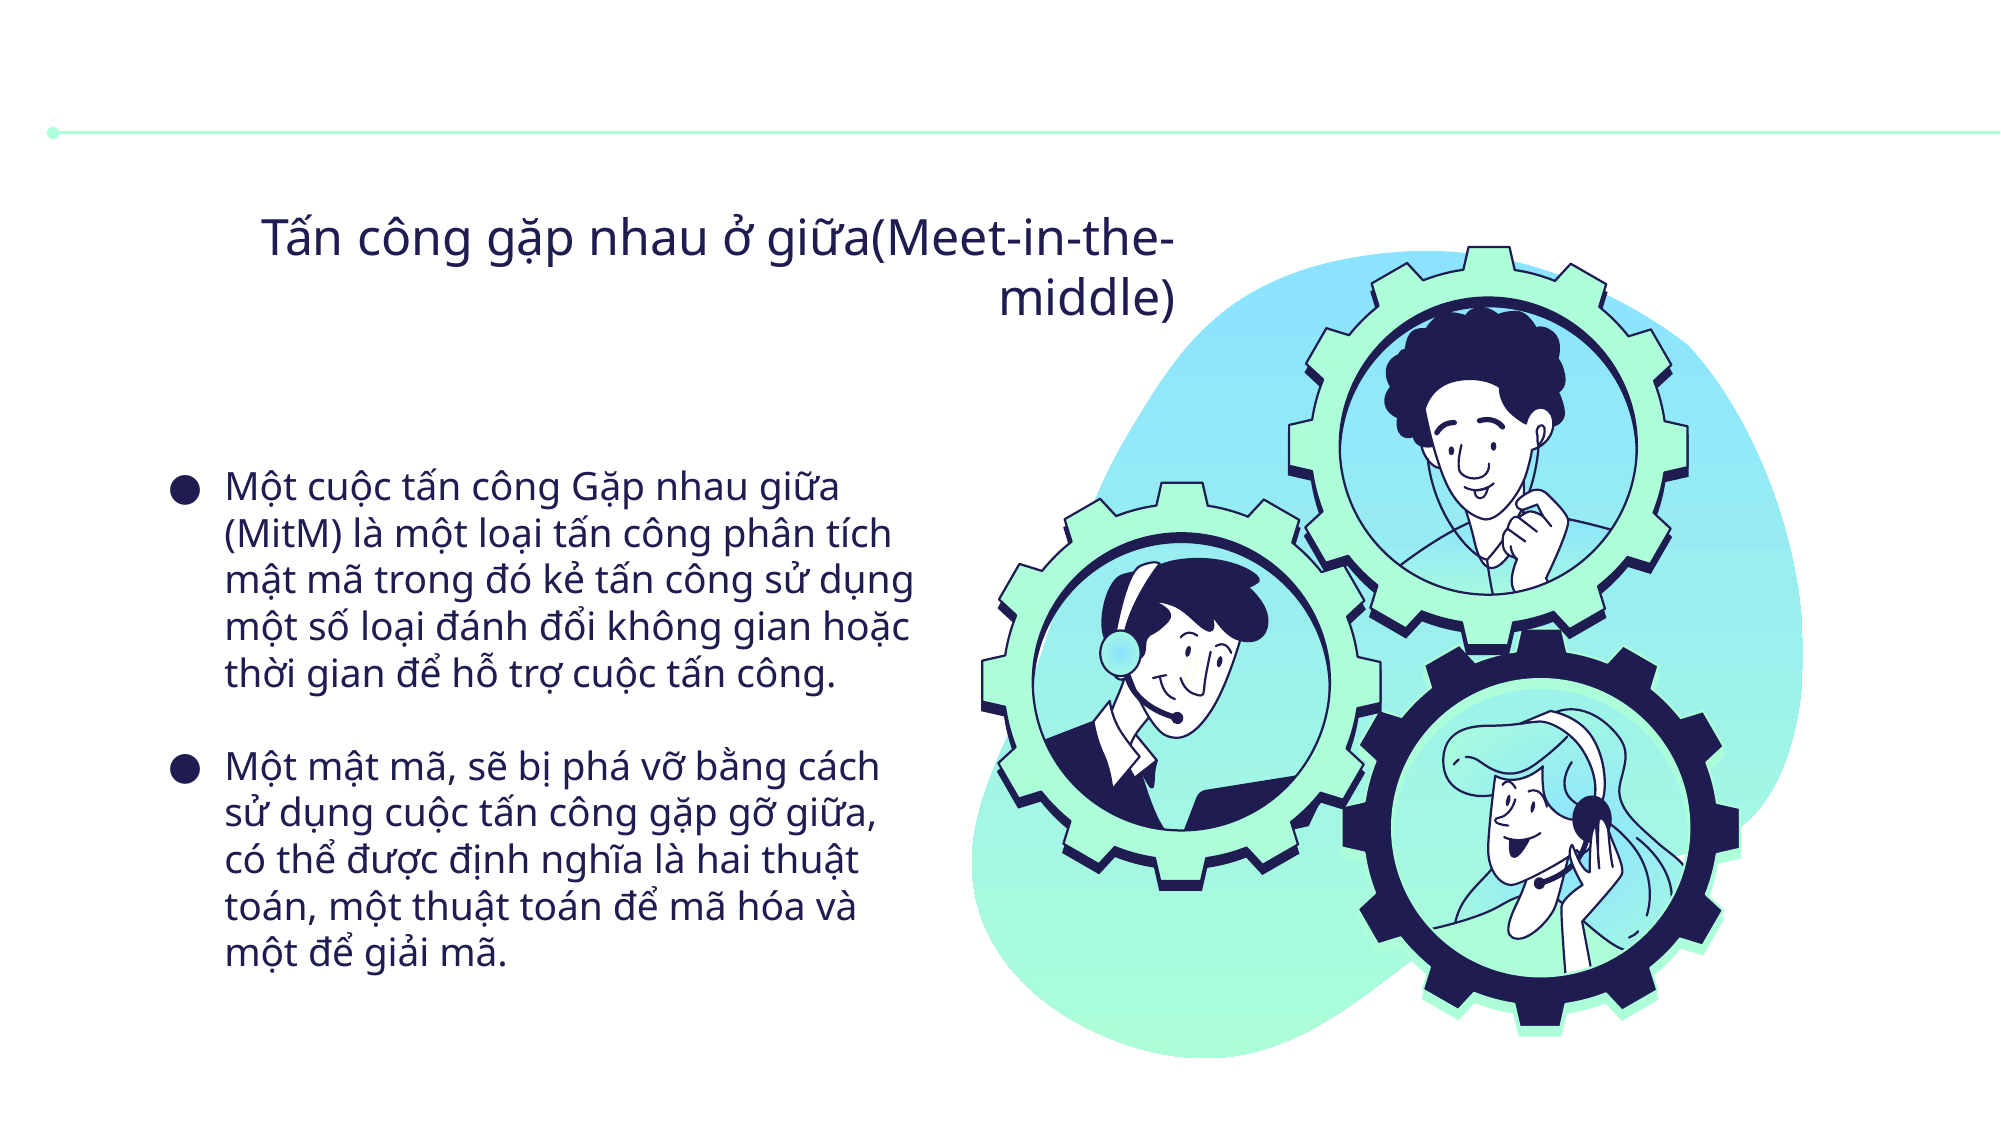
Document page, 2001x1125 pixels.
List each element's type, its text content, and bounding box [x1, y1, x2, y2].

title Tấn công gặp nhau ở giữa(Meet-in-the-middle) [103, 185, 1196, 364]
list Một cuộc tấn công Gặp nhau giữa (MitM) là một loại tấn công phân tích mật mã trong đó kẻ tấn công sử dụng một số loại đánh đổi không gian hoặc thời gian để hỗ trợ cuộc tấn công. Một mật mã, sẽ bị phá vỡ bằng cách sử dụng cuộc tấn công gặp gỡ giữa, có thể được định nghĩa là hai thuật toán, một thuật toán để mã hóa và một để giải mã. [129, 441, 949, 1002]
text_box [965, 245, 1834, 1059]
